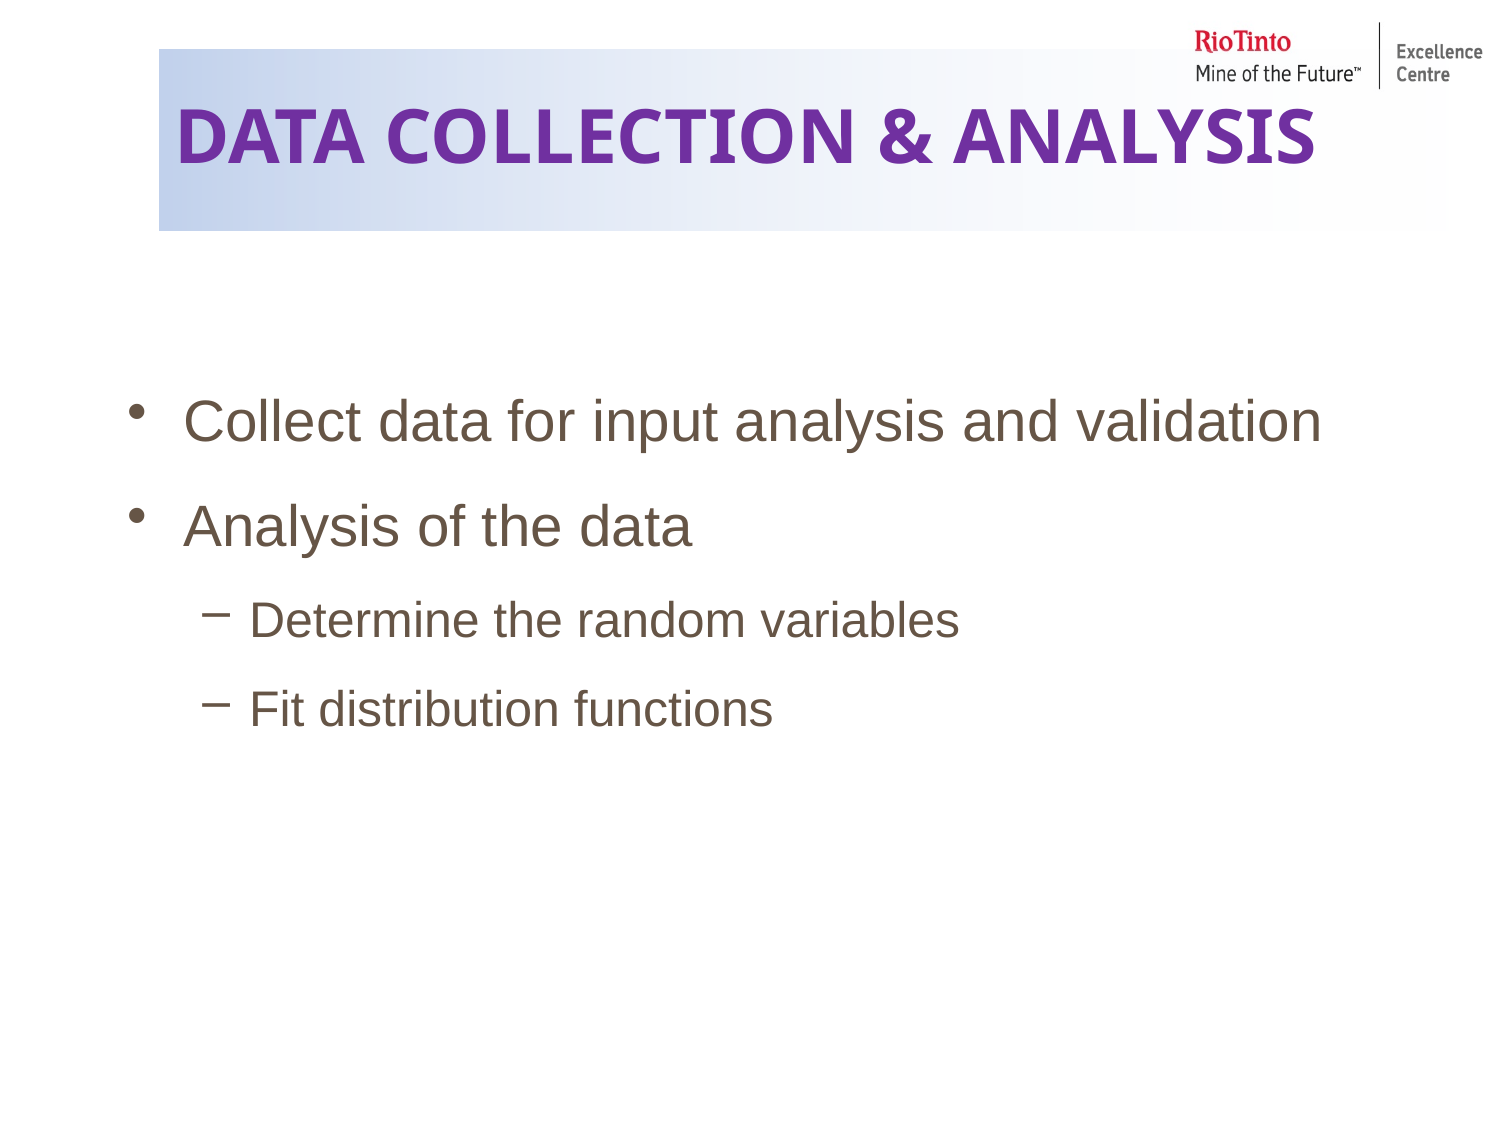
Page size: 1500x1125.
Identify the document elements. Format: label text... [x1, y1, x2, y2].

title DATA COLLECTION & ANALYSIS [159, 49, 1460, 231]
picture [1177, 10, 1500, 101]
list Collect data for input analysis and validation Analysis of the data Determine the random variables Fit distribution functions [111, 361, 1388, 729]
